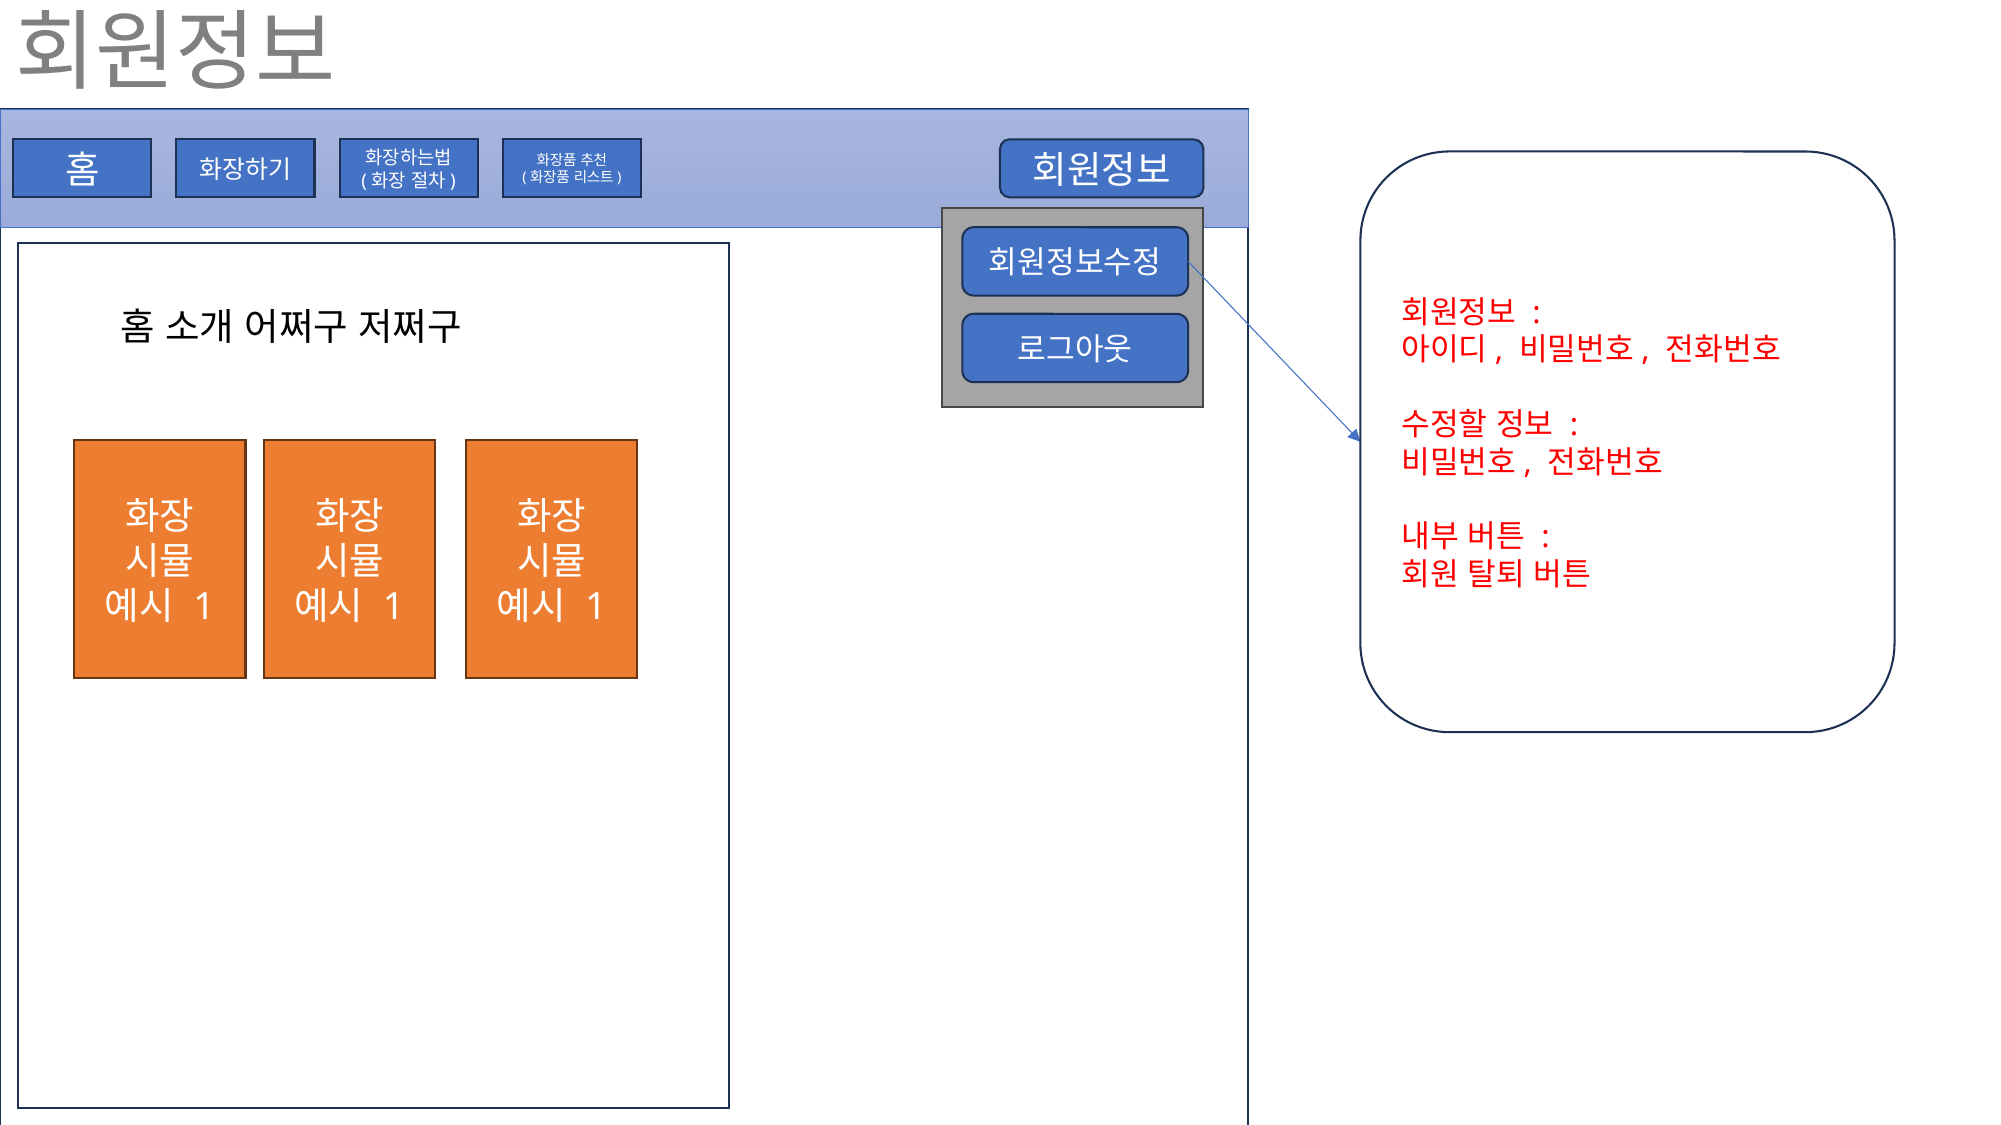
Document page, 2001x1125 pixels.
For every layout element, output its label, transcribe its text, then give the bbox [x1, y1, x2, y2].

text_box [1188, 261, 1361, 442]
text_box 화장품 추천 (화장품 리스트) [502, 138, 642, 198]
text_box [17, 242, 730, 1109]
text_box 화장 시뮬 예시 1 [263, 439, 436, 679]
text_box 로그아웃 [961, 312, 1188, 384]
text_box 화장 시뮬 예시 1 [73, 439, 247, 679]
text_box 화장 시뮬 예시 1 [465, 439, 638, 679]
text_box [941, 207, 1204, 408]
text_box 홈 소개 어쩌구 저쩌구 [105, 295, 605, 356]
text_box 회원정보 [998, 138, 1205, 199]
text_box 화장하는법 (화장 절차) [339, 138, 479, 198]
text_box 홈 [12, 138, 152, 198]
text_box 회원정보 : 아이디, 비밀번호, 전화번호 수정할 정보 : 비밀번호, 전화번호 내부 버튼 : 회원 탈퇴 버튼 [1359, 150, 1896, 734]
text_box 화장하기 [175, 138, 316, 198]
text_box [0, 110, 1249, 228]
text_box 회원정보수정 [961, 226, 1190, 297]
text_box [0, 228, 1249, 1125]
title 회원정보 [0, 0, 1725, 110]
